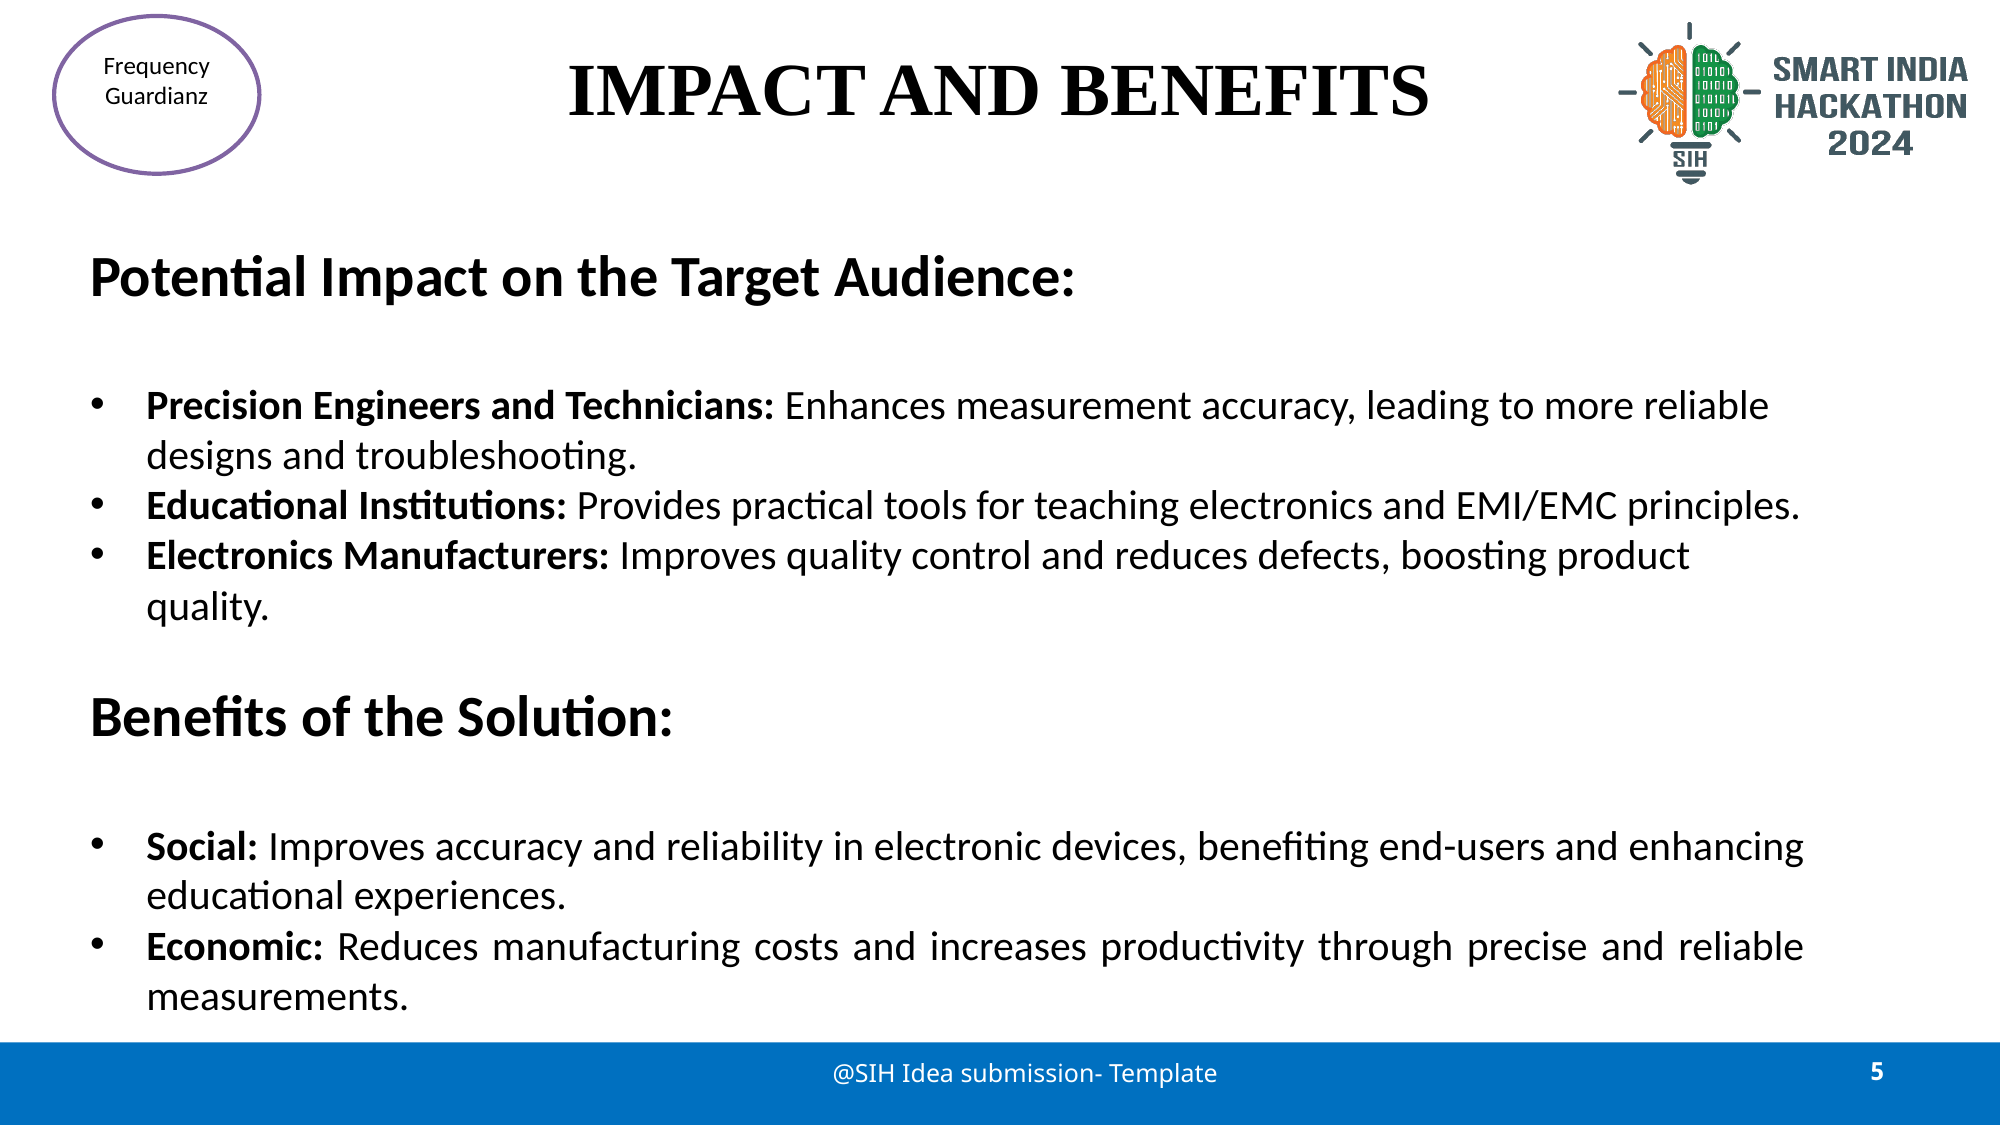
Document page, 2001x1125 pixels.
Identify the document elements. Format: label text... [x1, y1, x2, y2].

title IMPACT AND BENEFITS [99, 0, 1901, 180]
slide_number 5 [1433, 1042, 1900, 1103]
footer @SIH Idea submission- Template [762, 1042, 1289, 1103]
text_box Potential Impact on the Target Audience: Precision Engineers and Technicians: Enhances measurement accuracy, leading to more reliable designs and troubleshooting. Educational Institutions: Provides practical tools for teaching electronics and EMI/EMC principles. Electronics Manufacturers: Improves quality control and reduces defects, boosting product quality. Benefits of the Solution: Social: Improves accuracy and reliability in electronic devices, benefiting end-users and enhancing educational experiences. Economic: Reduces manufacturing costs and increases productivity through precise and reliable measurements. [75, 230, 1821, 1076]
text_box [0, 1042, 2000, 1125]
picture [1607, 13, 1977, 202]
text_box Frequency Guardianz [51, 13, 262, 176]
